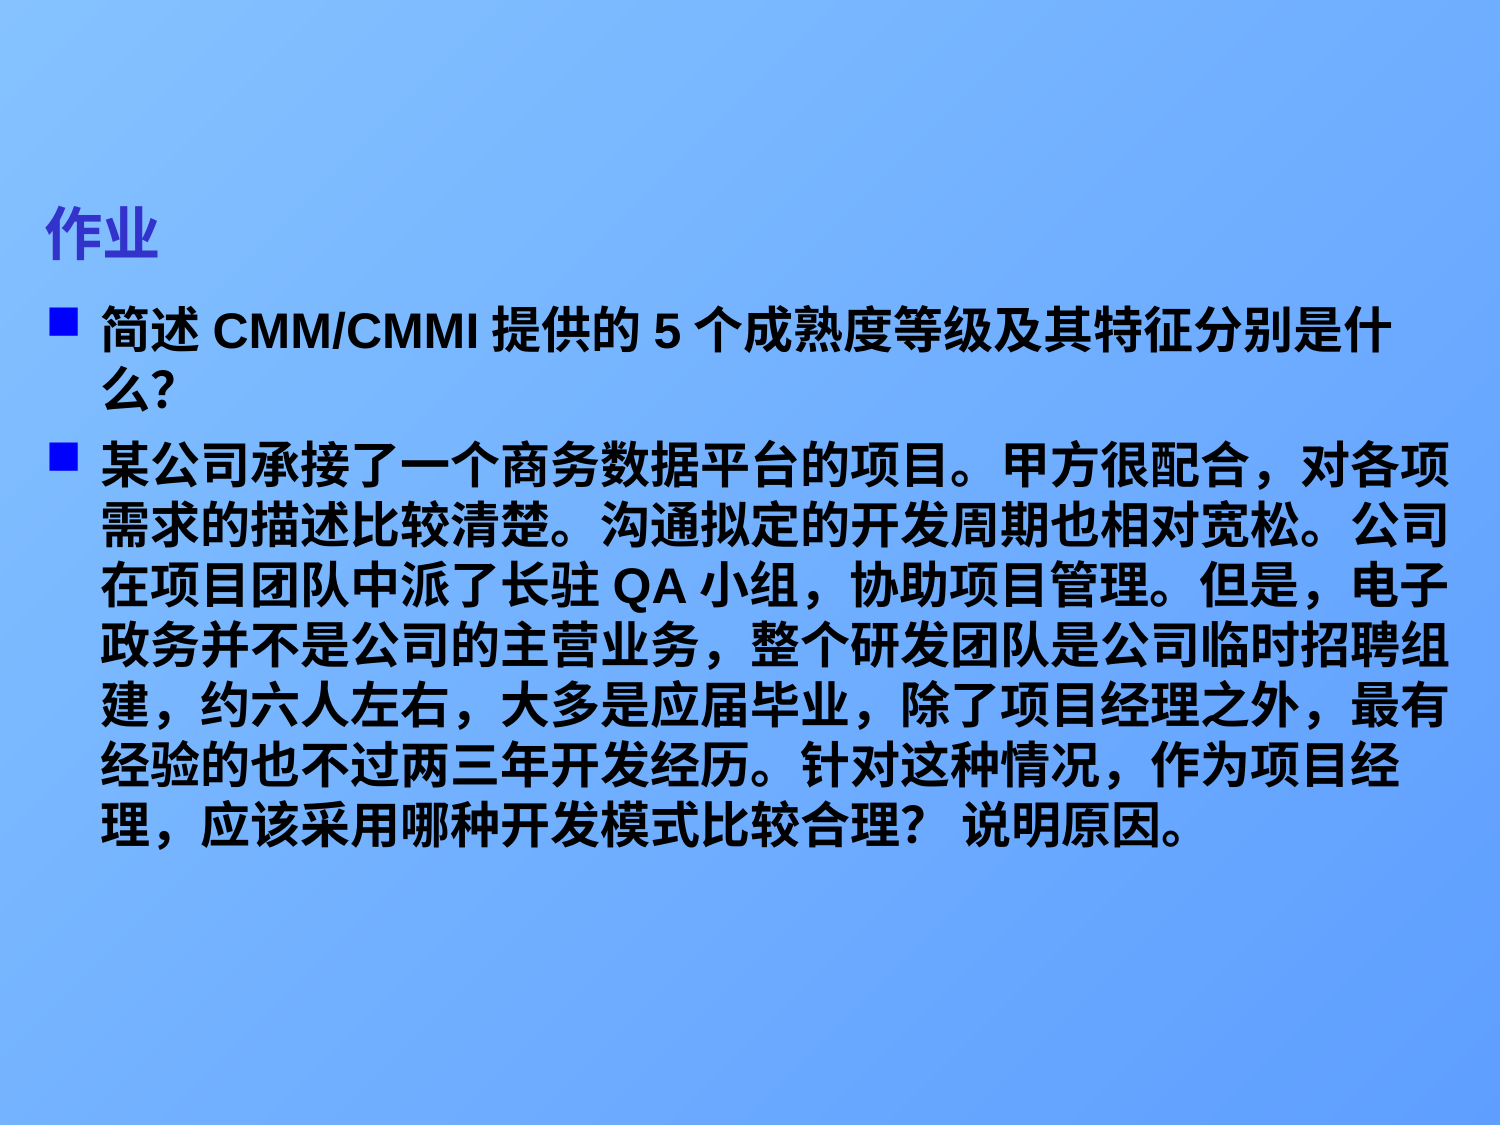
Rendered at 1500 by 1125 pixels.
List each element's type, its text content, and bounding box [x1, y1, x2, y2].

title 作业 [29, 172, 1471, 290]
list 简述CMM/CMMI提供的5个成熟度等级及其特征分别是什么？ 某公司承接了一个商务数据平台的项目。甲方很配合，对各项需求的描述比较清楚。沟通拟定的开发周期也相对宽松。公司在项目团队中派了长驻QA小组，协助项目管理。但是，电子政务并不是公司的主营业务，整个研发团队是公司临时招聘组建，约六人左右，大多是应届毕业，除了项目经理之外，最有经验的也不过两三年开发经历。针对这种情况，作为项目经理，应该采用哪种开发模式比较合理？ 说明原因。 [29, 290, 1471, 1125]
